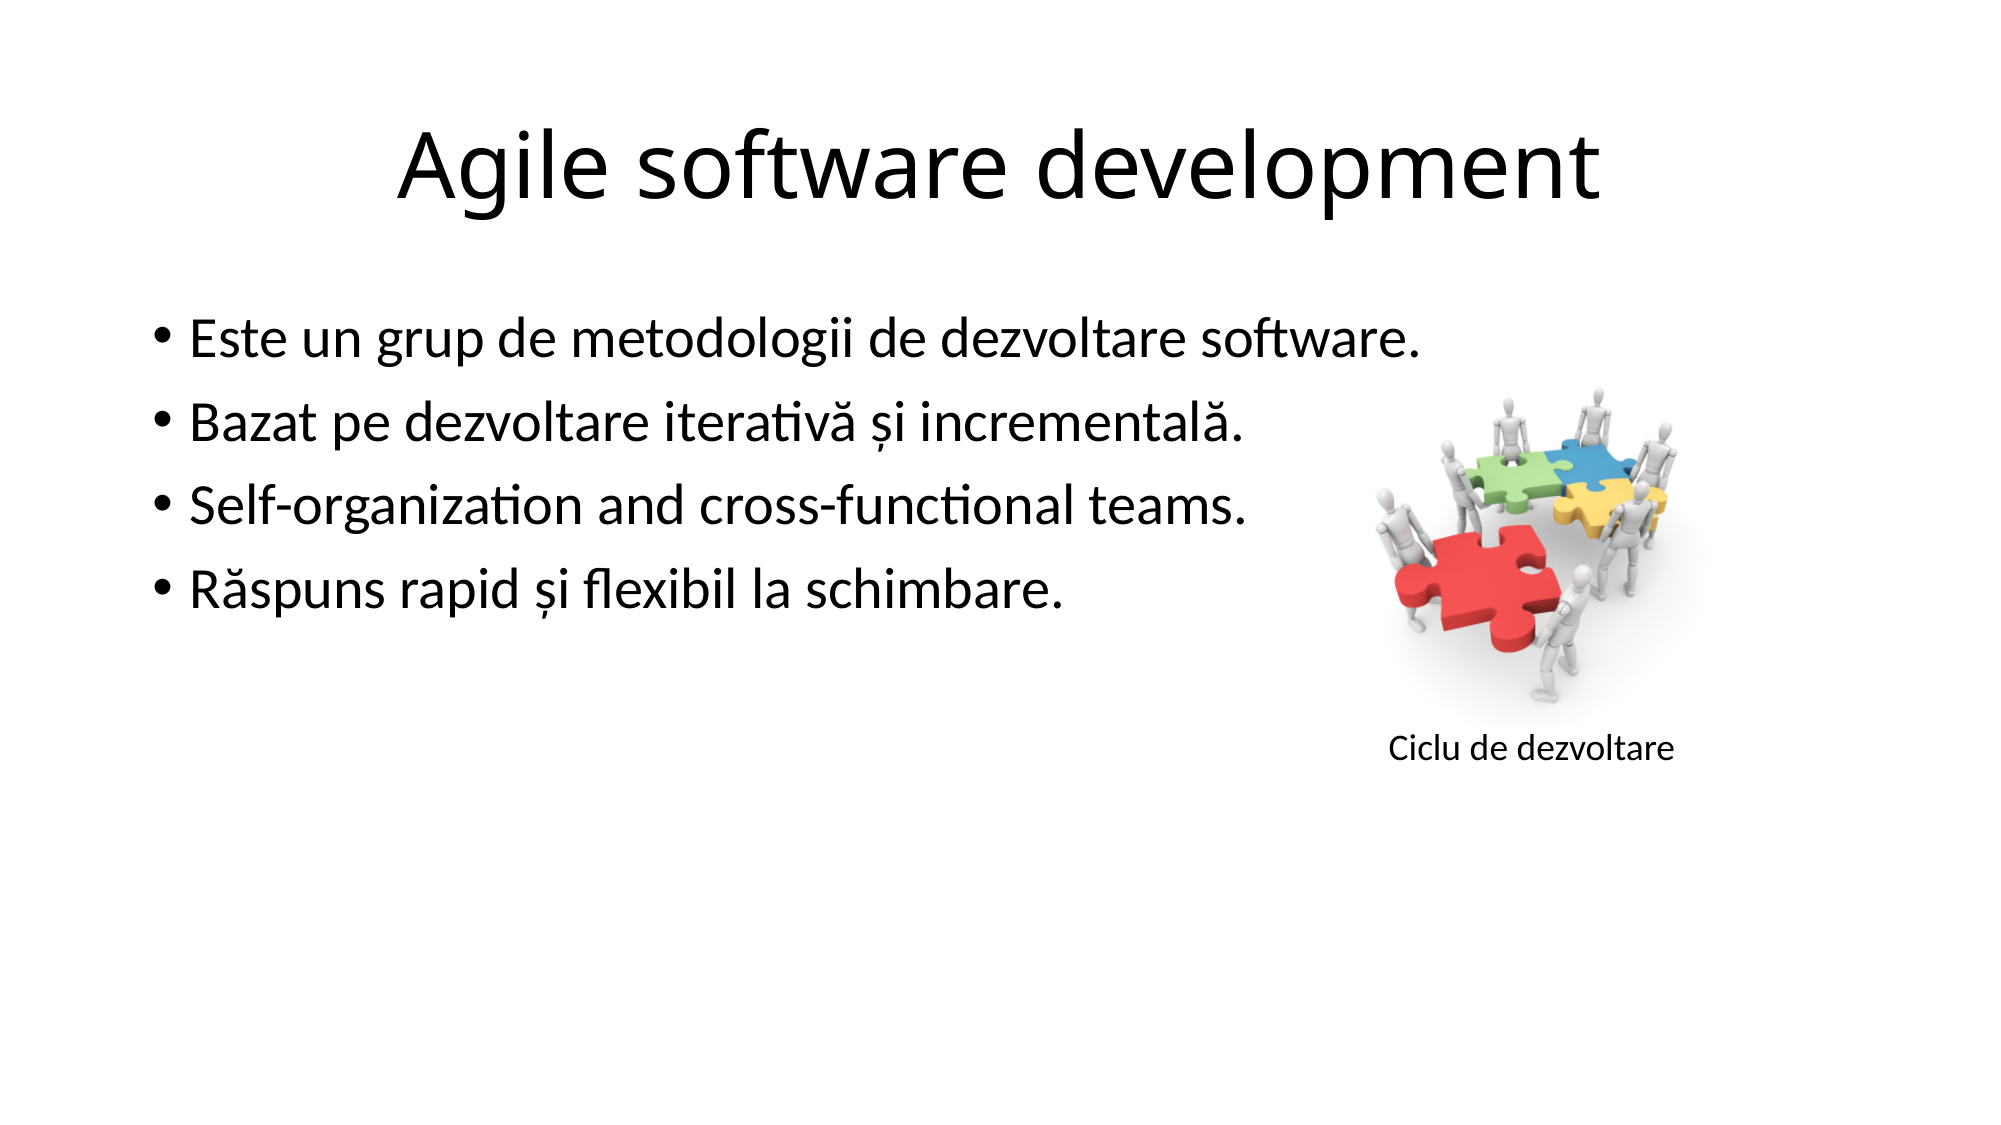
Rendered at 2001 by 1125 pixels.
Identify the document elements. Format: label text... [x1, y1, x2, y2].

list Este un grup de metodologii de dezvoltare software. Bazat pe dezvoltare iterativă și incrementală. Self-organization and cross-functional teams. Răspuns rapid și flexibil la schimbare. [137, 299, 1863, 1014]
picture [1324, 369, 1738, 730]
title Agile software development [137, 59, 1863, 278]
